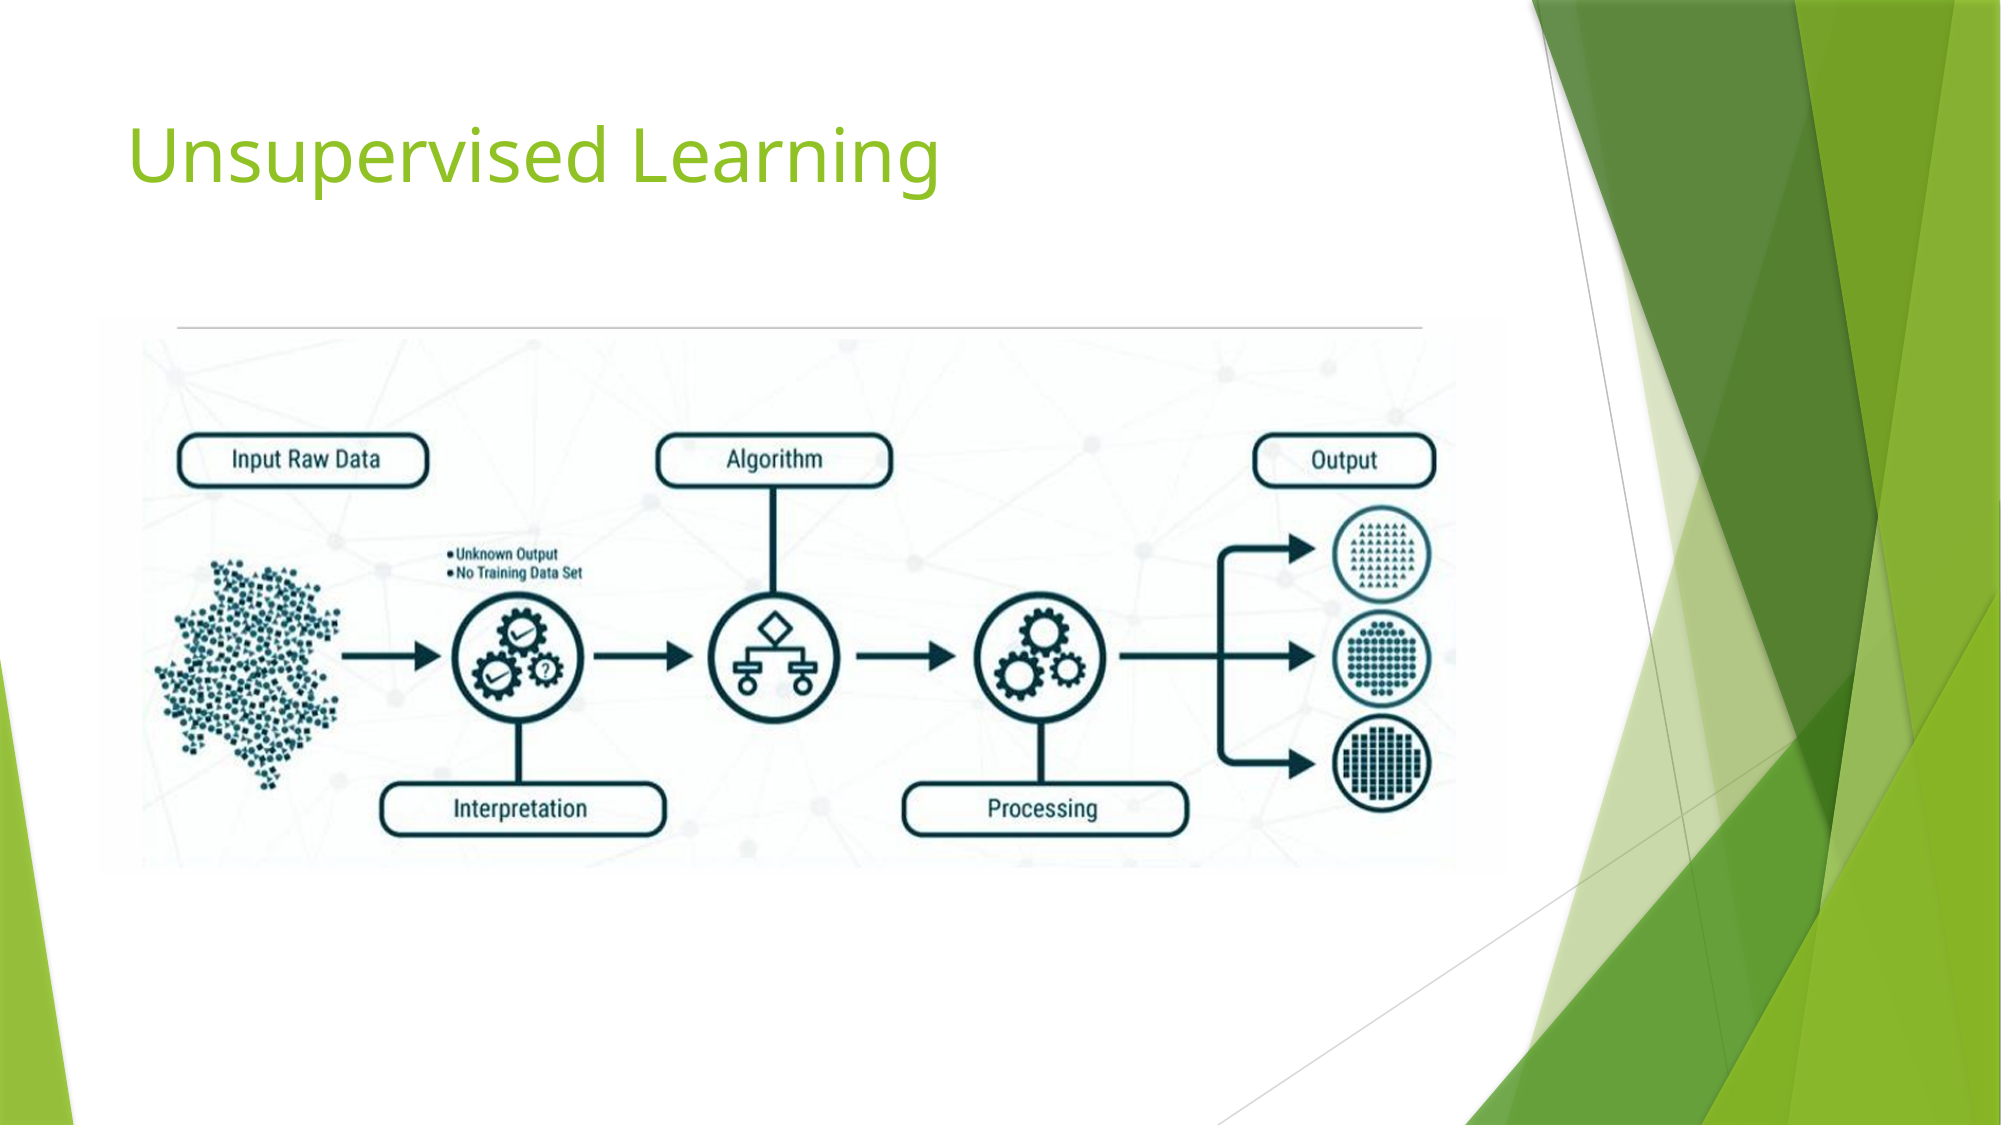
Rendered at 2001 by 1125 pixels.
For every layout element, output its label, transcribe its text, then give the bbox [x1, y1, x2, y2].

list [98, 316, 1510, 875]
title Unsupervised Learning [111, 99, 1522, 317]
